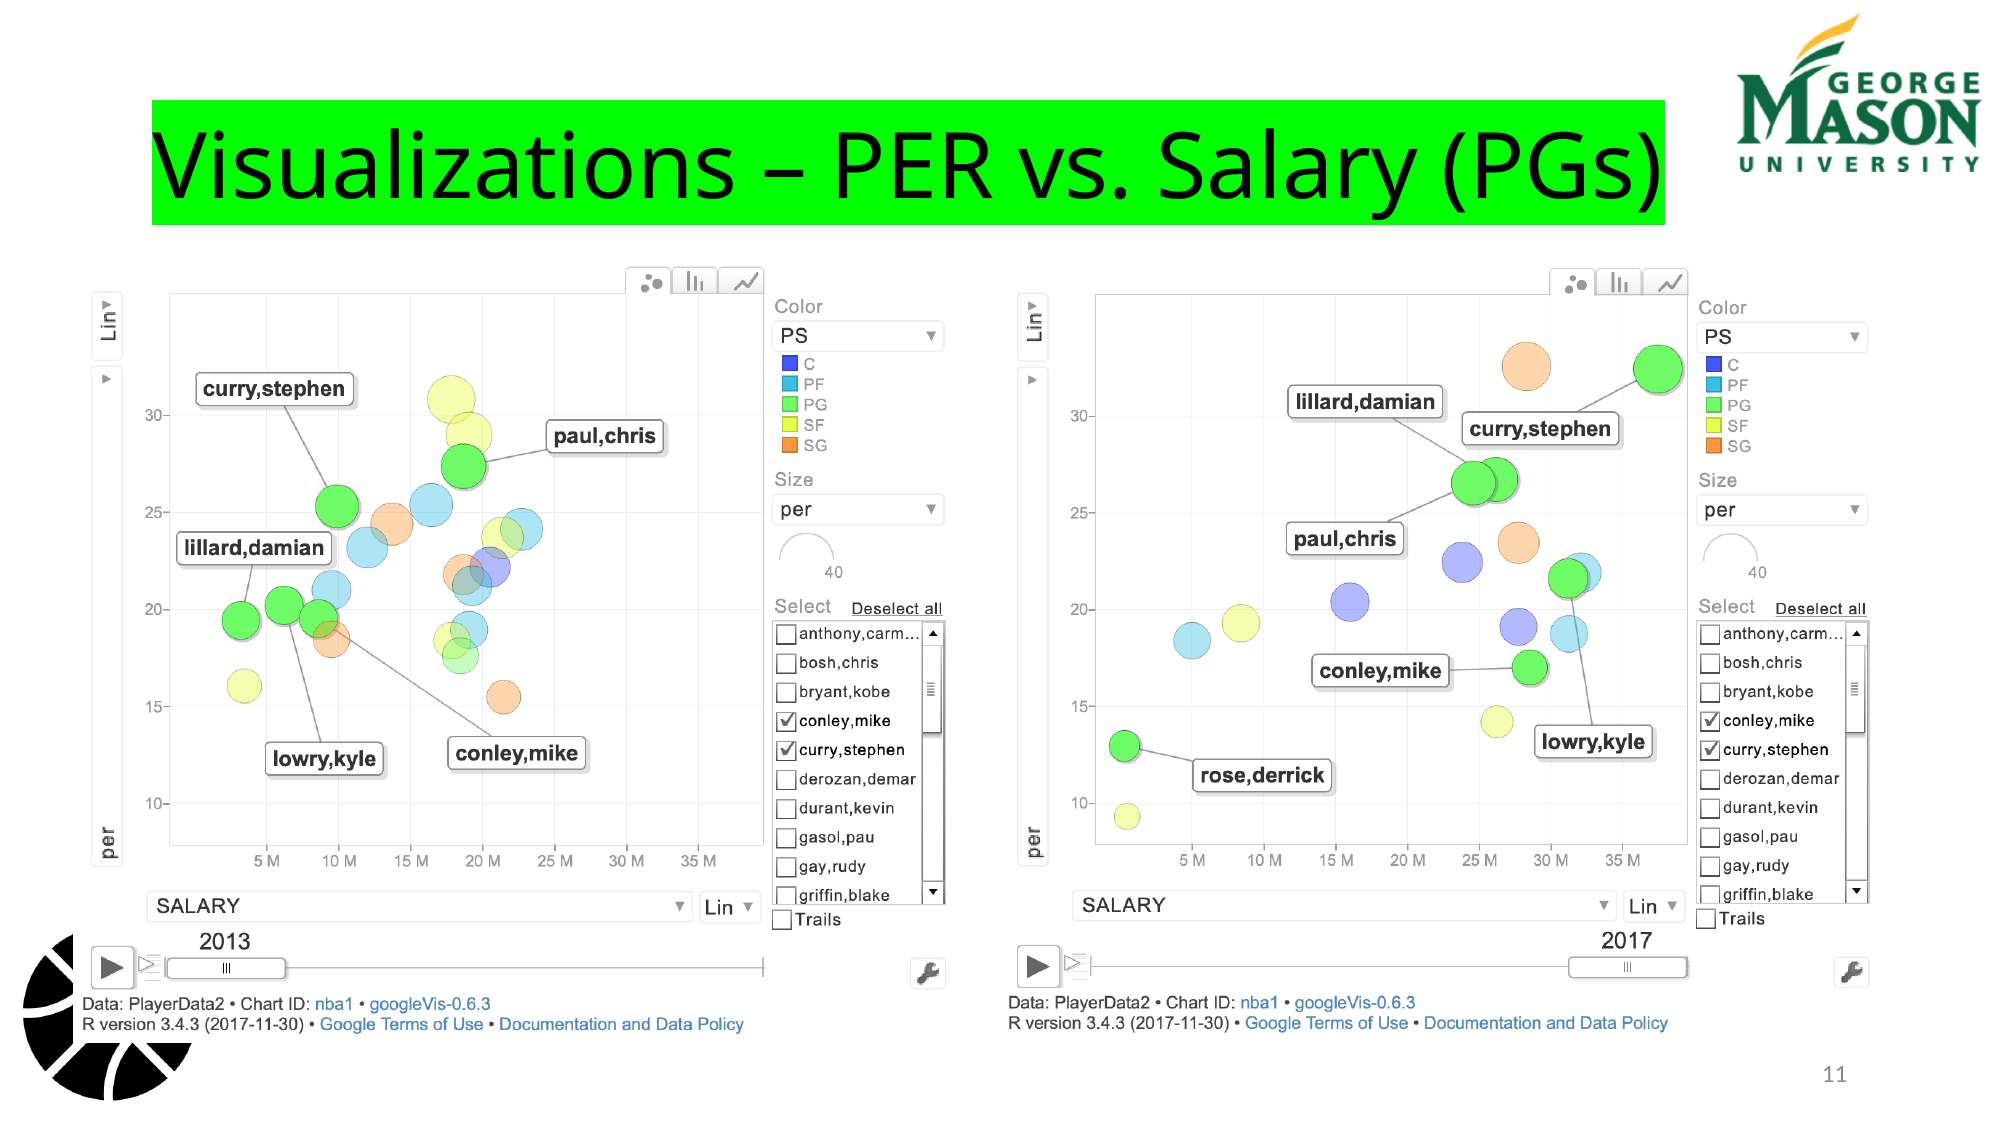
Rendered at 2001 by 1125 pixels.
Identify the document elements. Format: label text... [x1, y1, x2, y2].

title Visualizations – PER vs. Salary (PGs) [137, 59, 1863, 278]
picture [1734, 7, 1986, 176]
picture [0, 253, 959, 1123]
slide_number 11 [1412, 1043, 1863, 1103]
picture [999, 253, 1881, 1043]
